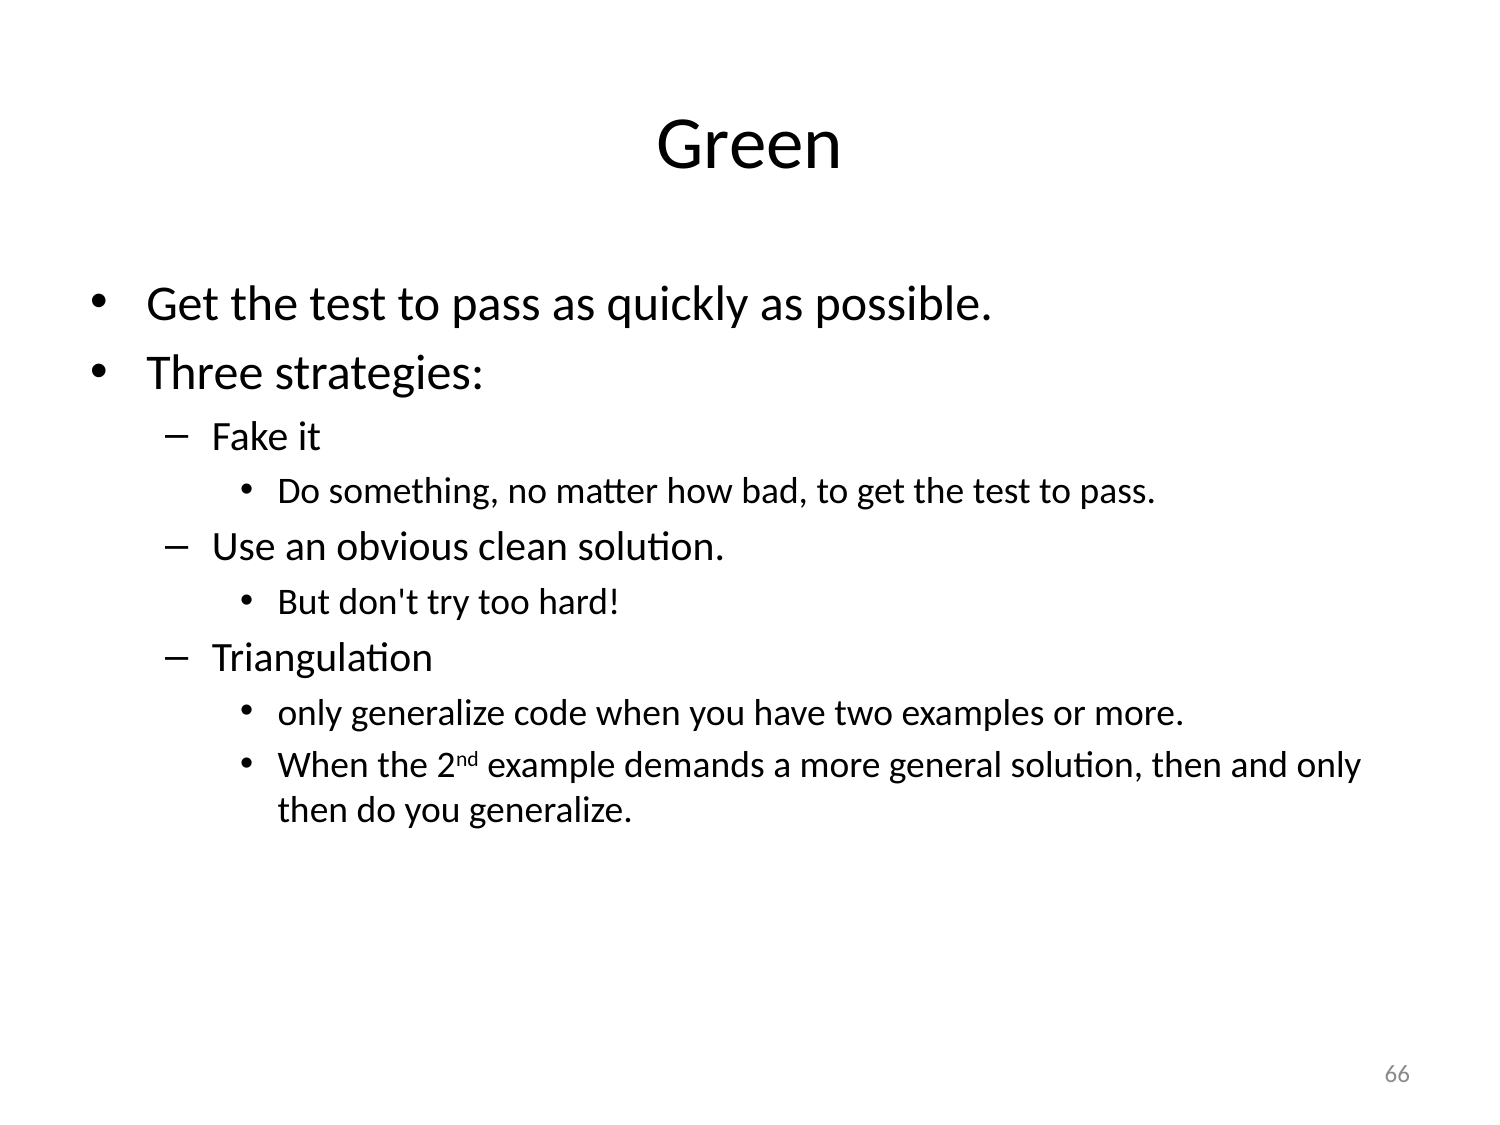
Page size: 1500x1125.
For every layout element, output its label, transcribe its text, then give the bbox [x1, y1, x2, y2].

title Green [75, 45, 1425, 233]
slide_number 66 [1074, 1042, 1425, 1103]
list Get the test to pass as quickly as possible. Three strategies: Fake it Do something, no matter how bad, to get the test to pass. Use an obvious clean solution. But don't try too hard! Triangulation only generalize code when you have two examples or more. When the 2nd example demands a more general solution, then and only then do you generalize. [75, 262, 1425, 1005]
